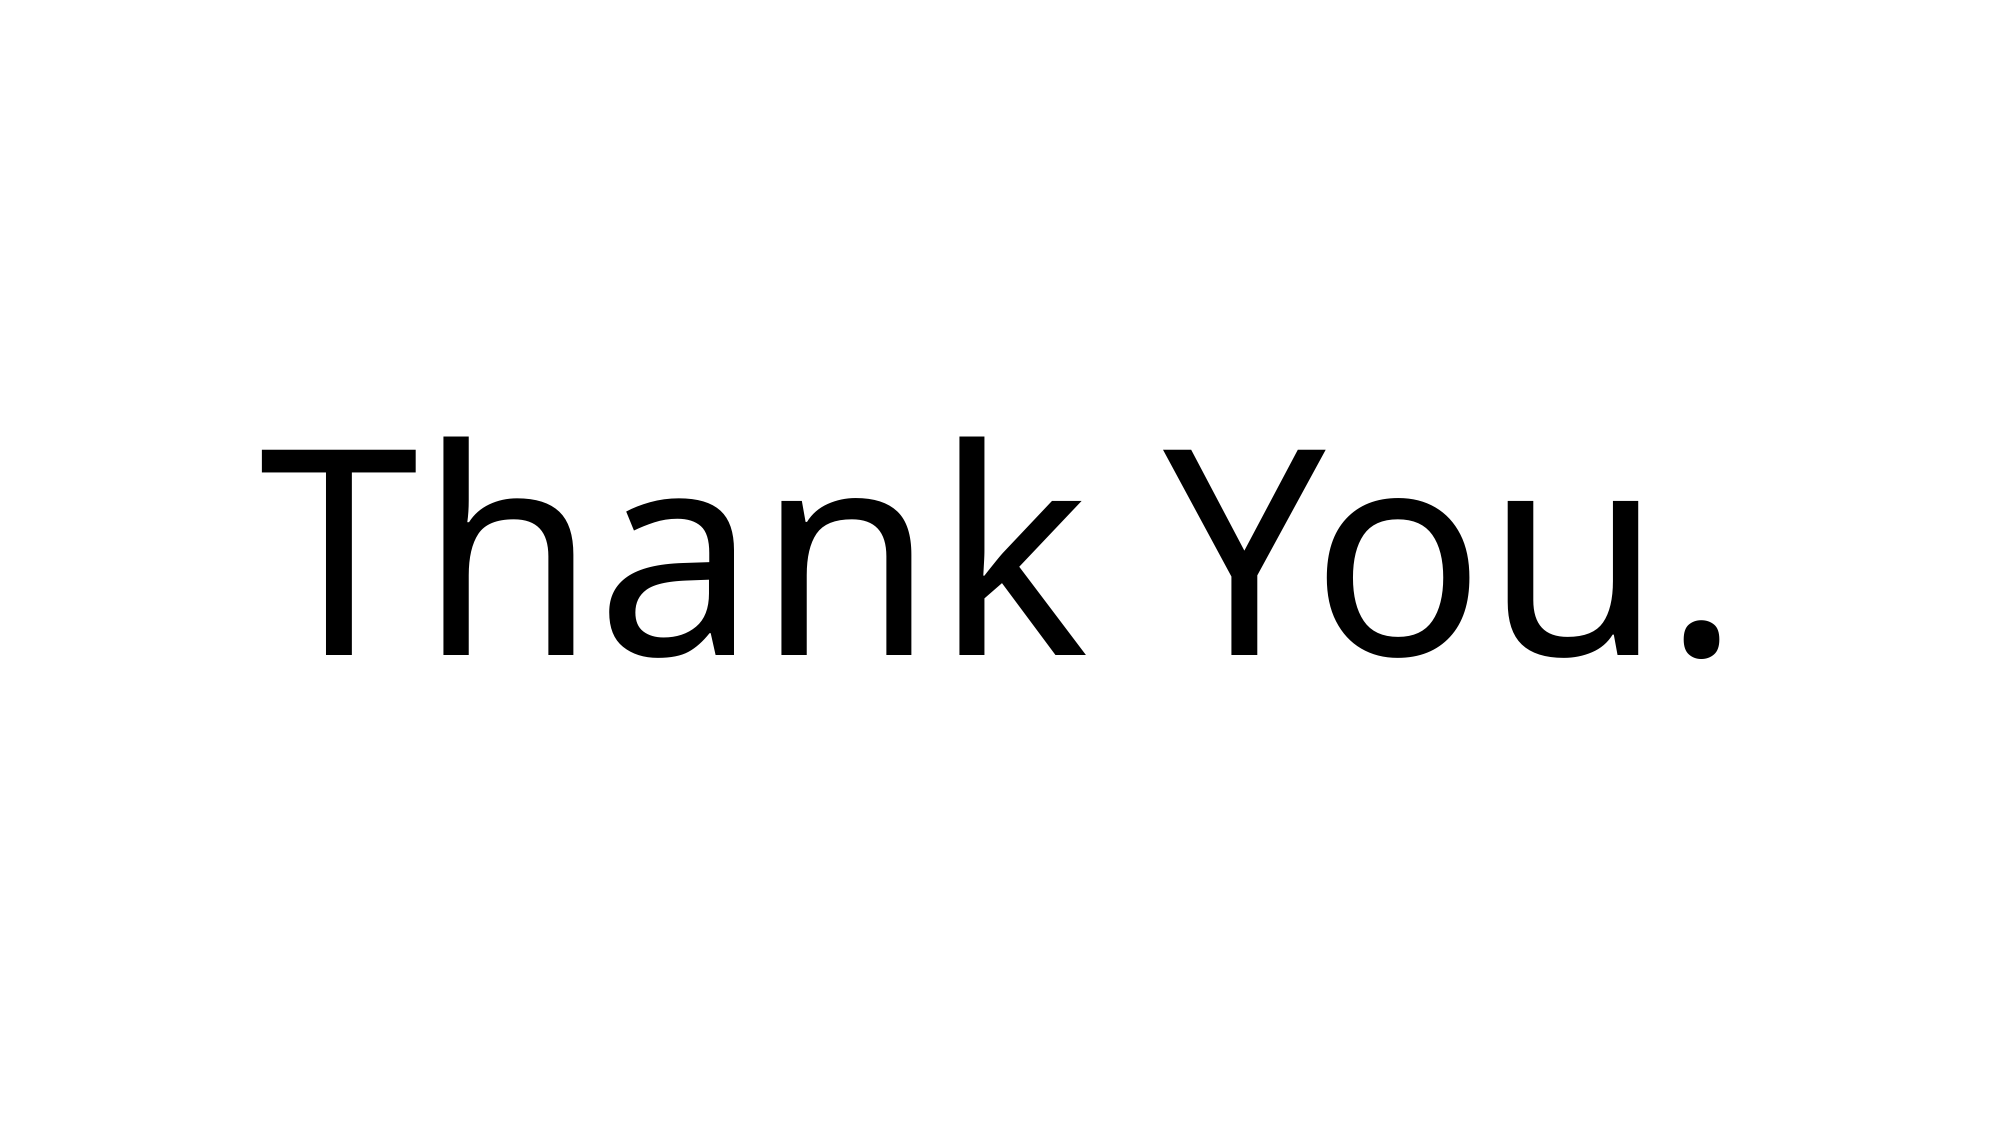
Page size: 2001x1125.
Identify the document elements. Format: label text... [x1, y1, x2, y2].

title Thank You. [137, 59, 1863, 1066]
